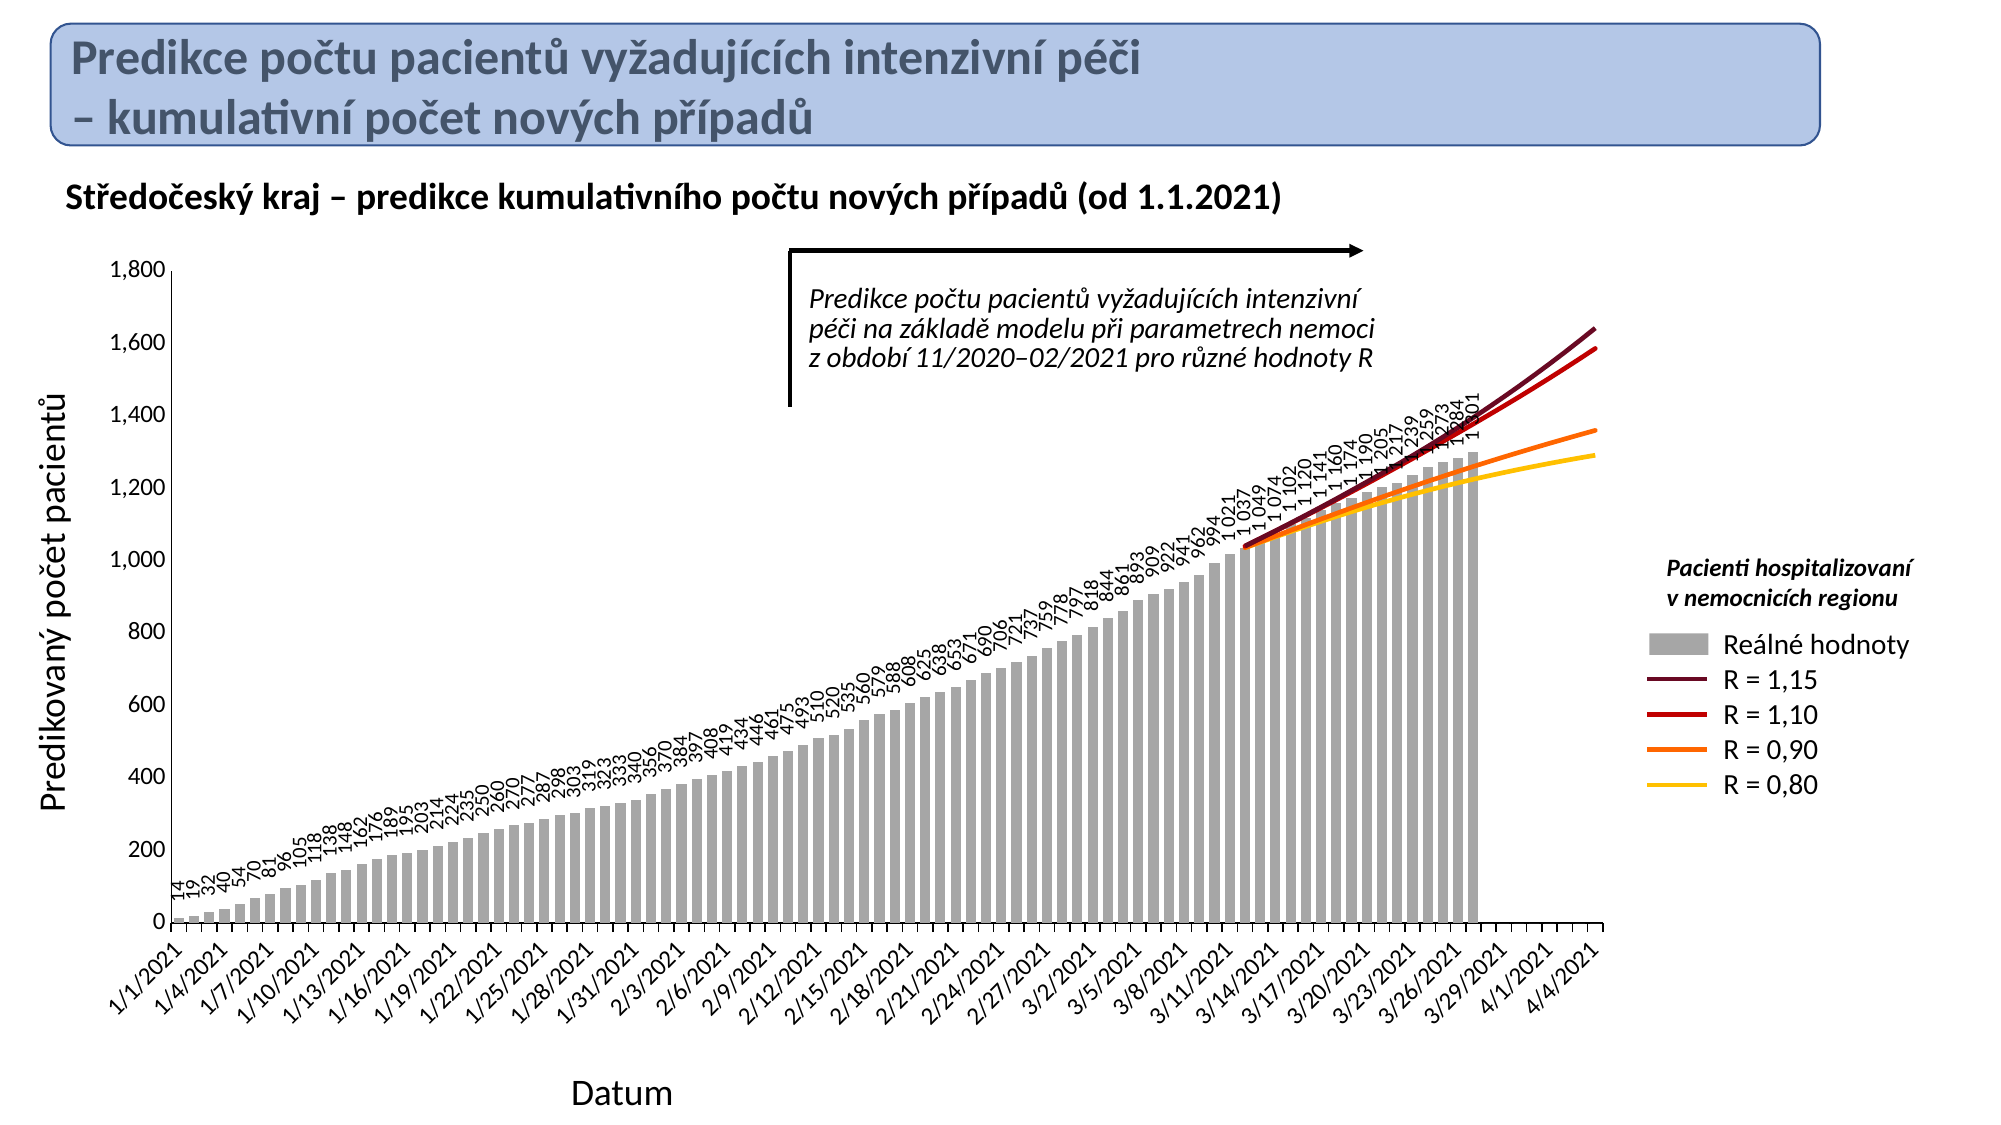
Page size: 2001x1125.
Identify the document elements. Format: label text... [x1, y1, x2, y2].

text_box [788, 250, 1364, 407]
text_box Predikce počtu pacientů vyžadujících intenzivní péči – kumulativní počet nových případů [49, 22, 1822, 147]
chart [63, 245, 2000, 1067]
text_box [1647, 618, 1960, 810]
text_box Středočeský kraj – predikce kumulativního počtu nových případů (od 1.1.2021) [50, 164, 1642, 225]
text_box Datum [556, 1067, 689, 1121]
text_box Predikovaný počet pacientů [19, 377, 63, 828]
